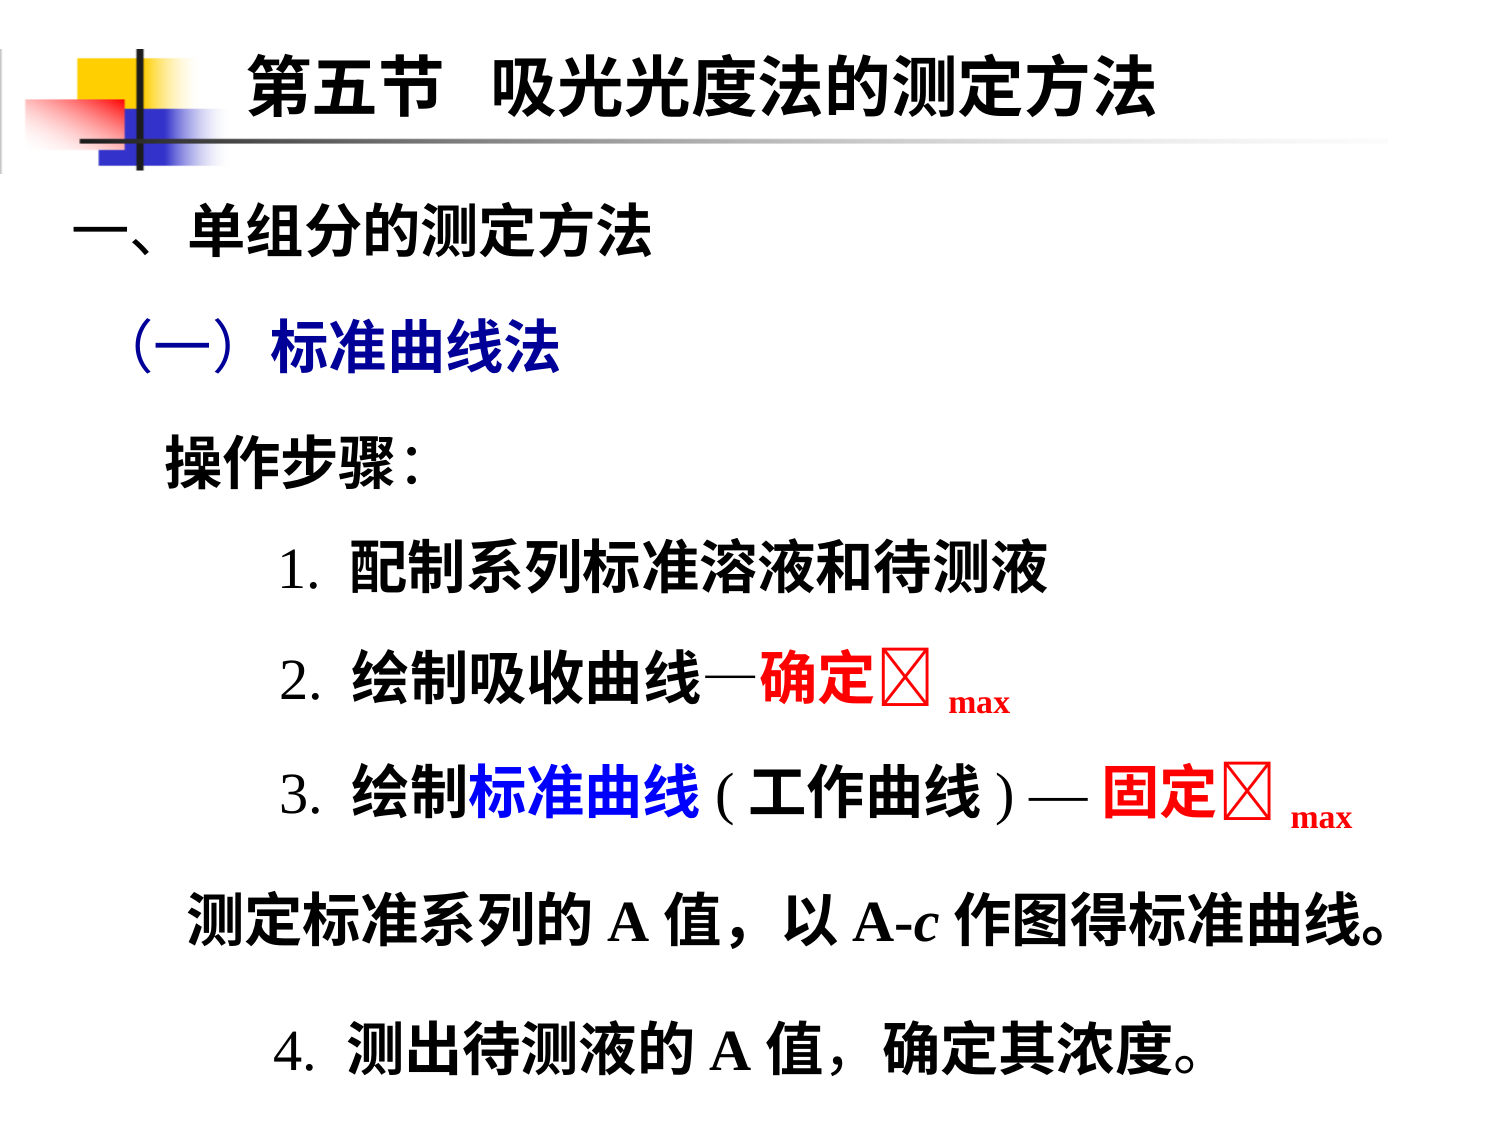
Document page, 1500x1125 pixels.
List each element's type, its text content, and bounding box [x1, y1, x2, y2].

text_box 4. 测出待测液的A值，确定其浓度。 [258, 1004, 1500, 1090]
text_box 操作步骤： [149, 418, 650, 504]
text_box 2. 绘制吸收曲线—确定max [264, 633, 1328, 728]
text_box 第五节 吸光光度法的测定方法 [230, 36, 1424, 132]
text_box 3. 绘制标准曲线(工作曲线) —固定max [264, 748, 1500, 843]
text_box 测定标准系列的A值，以A-c作图得标准曲线。 [171, 875, 1500, 961]
text_box （一）标准曲线法 [80, 302, 718, 388]
picture [0, 49, 1388, 174]
text_box 1. 配制系列标准溶液和待测液 [262, 522, 1238, 608]
text_box 一、单组分的测定方法 [56, 186, 782, 272]
